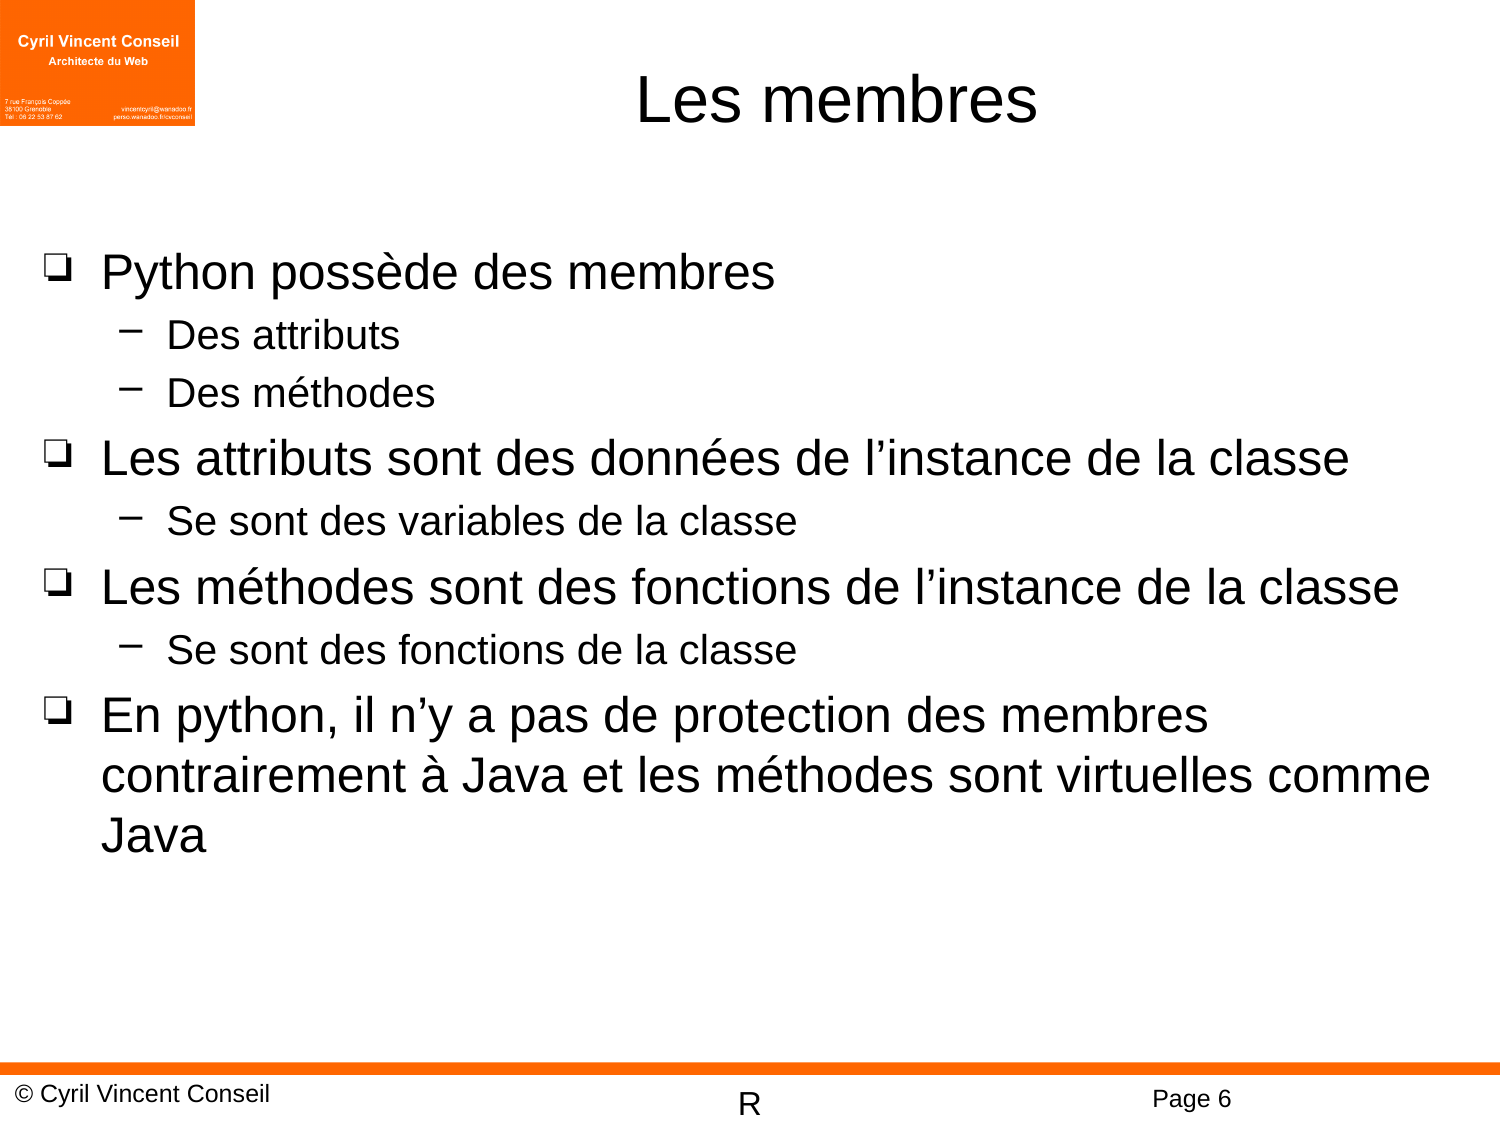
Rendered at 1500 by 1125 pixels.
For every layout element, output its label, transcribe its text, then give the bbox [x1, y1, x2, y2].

title Les membres [194, 2, 1480, 190]
list Python possède des membres Des attributs Des méthodes Les attributs sont des données de l’instance de la classe Se sont des variables de la classe Les méthodes sont des fonctions de l’instance de la classe Se sont des fonctions de la classe En python, il n’y a pas de protection des membres contrairement à Java et les méthodes sont virtuelles comme Java [29, 231, 1468, 1059]
picture [0, 0, 195, 126]
